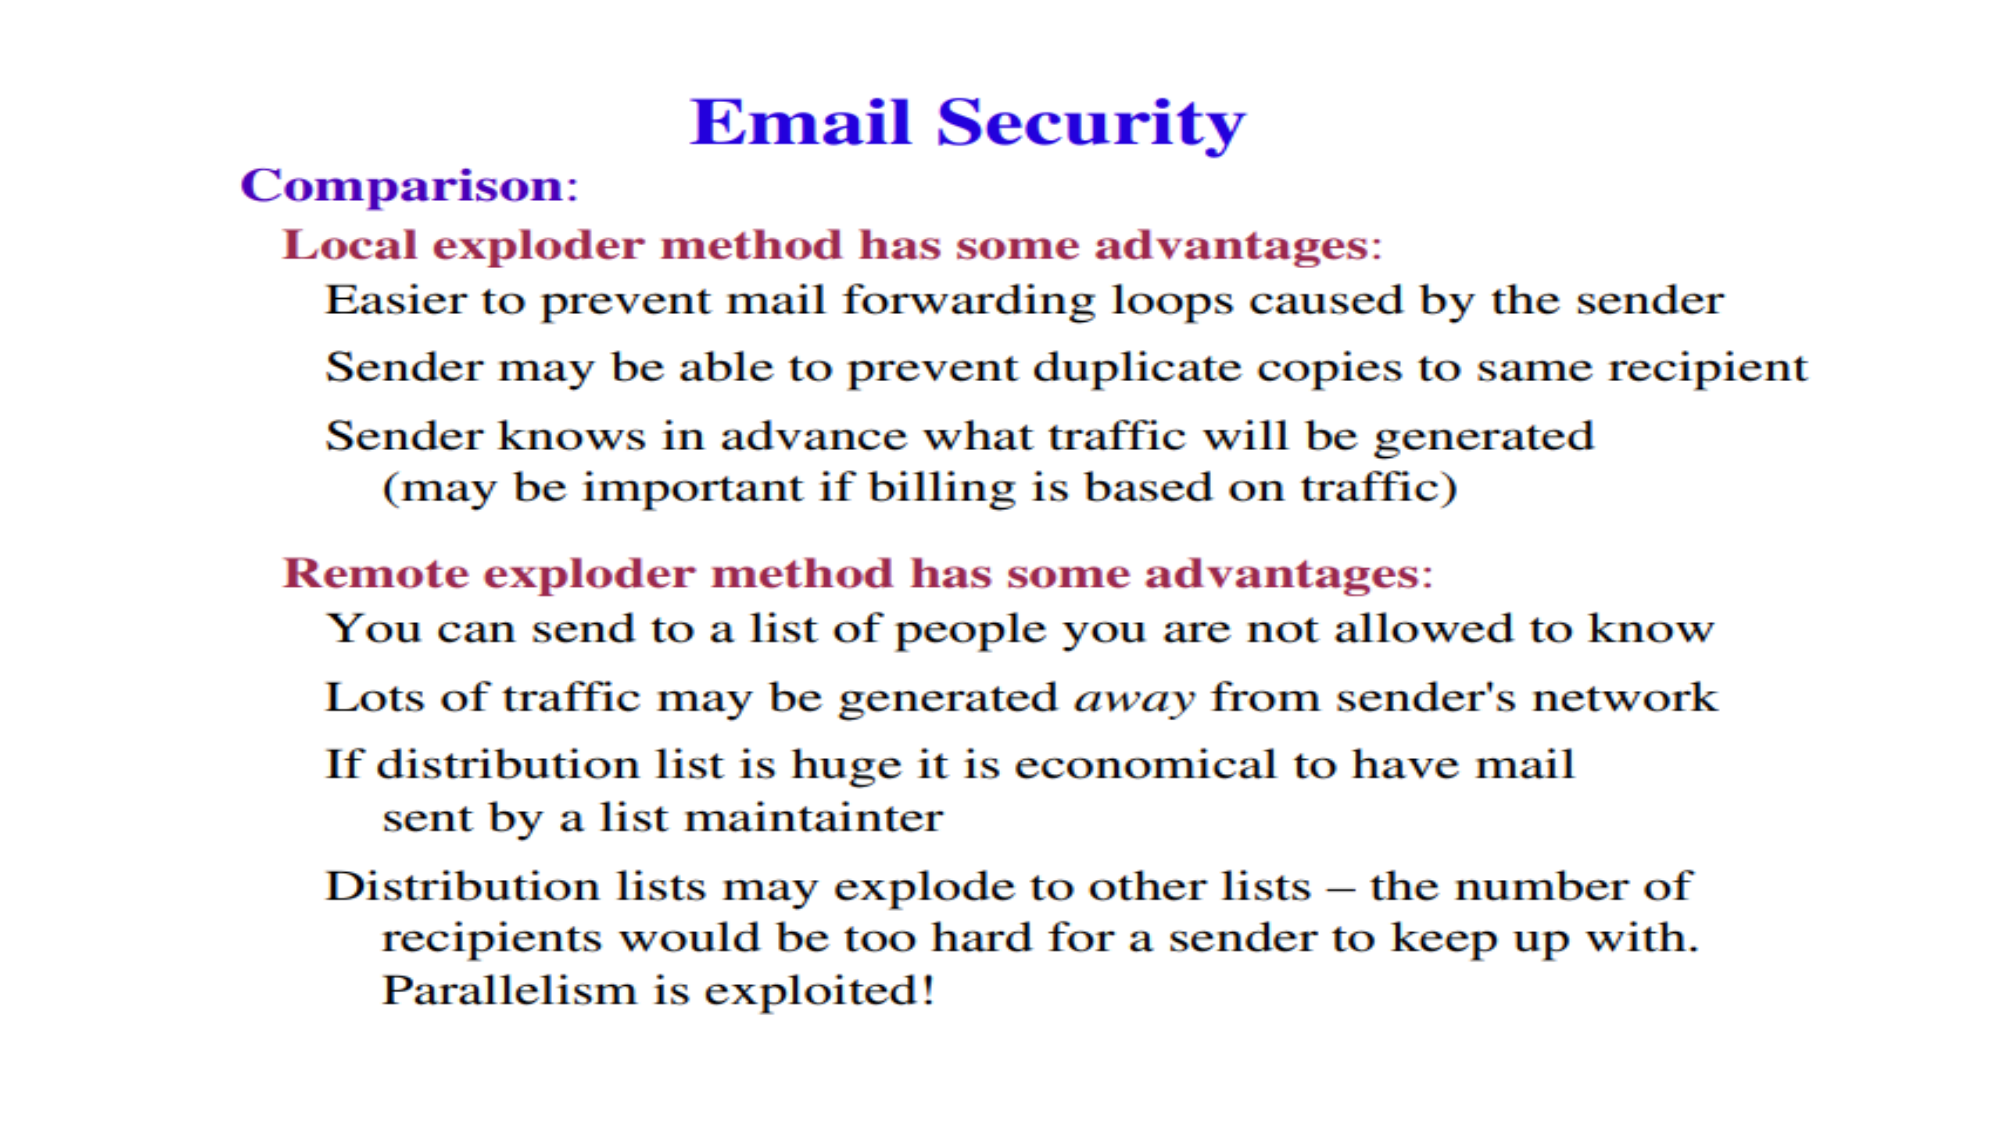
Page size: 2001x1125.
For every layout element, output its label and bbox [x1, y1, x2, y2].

list [158, 79, 1884, 1038]
